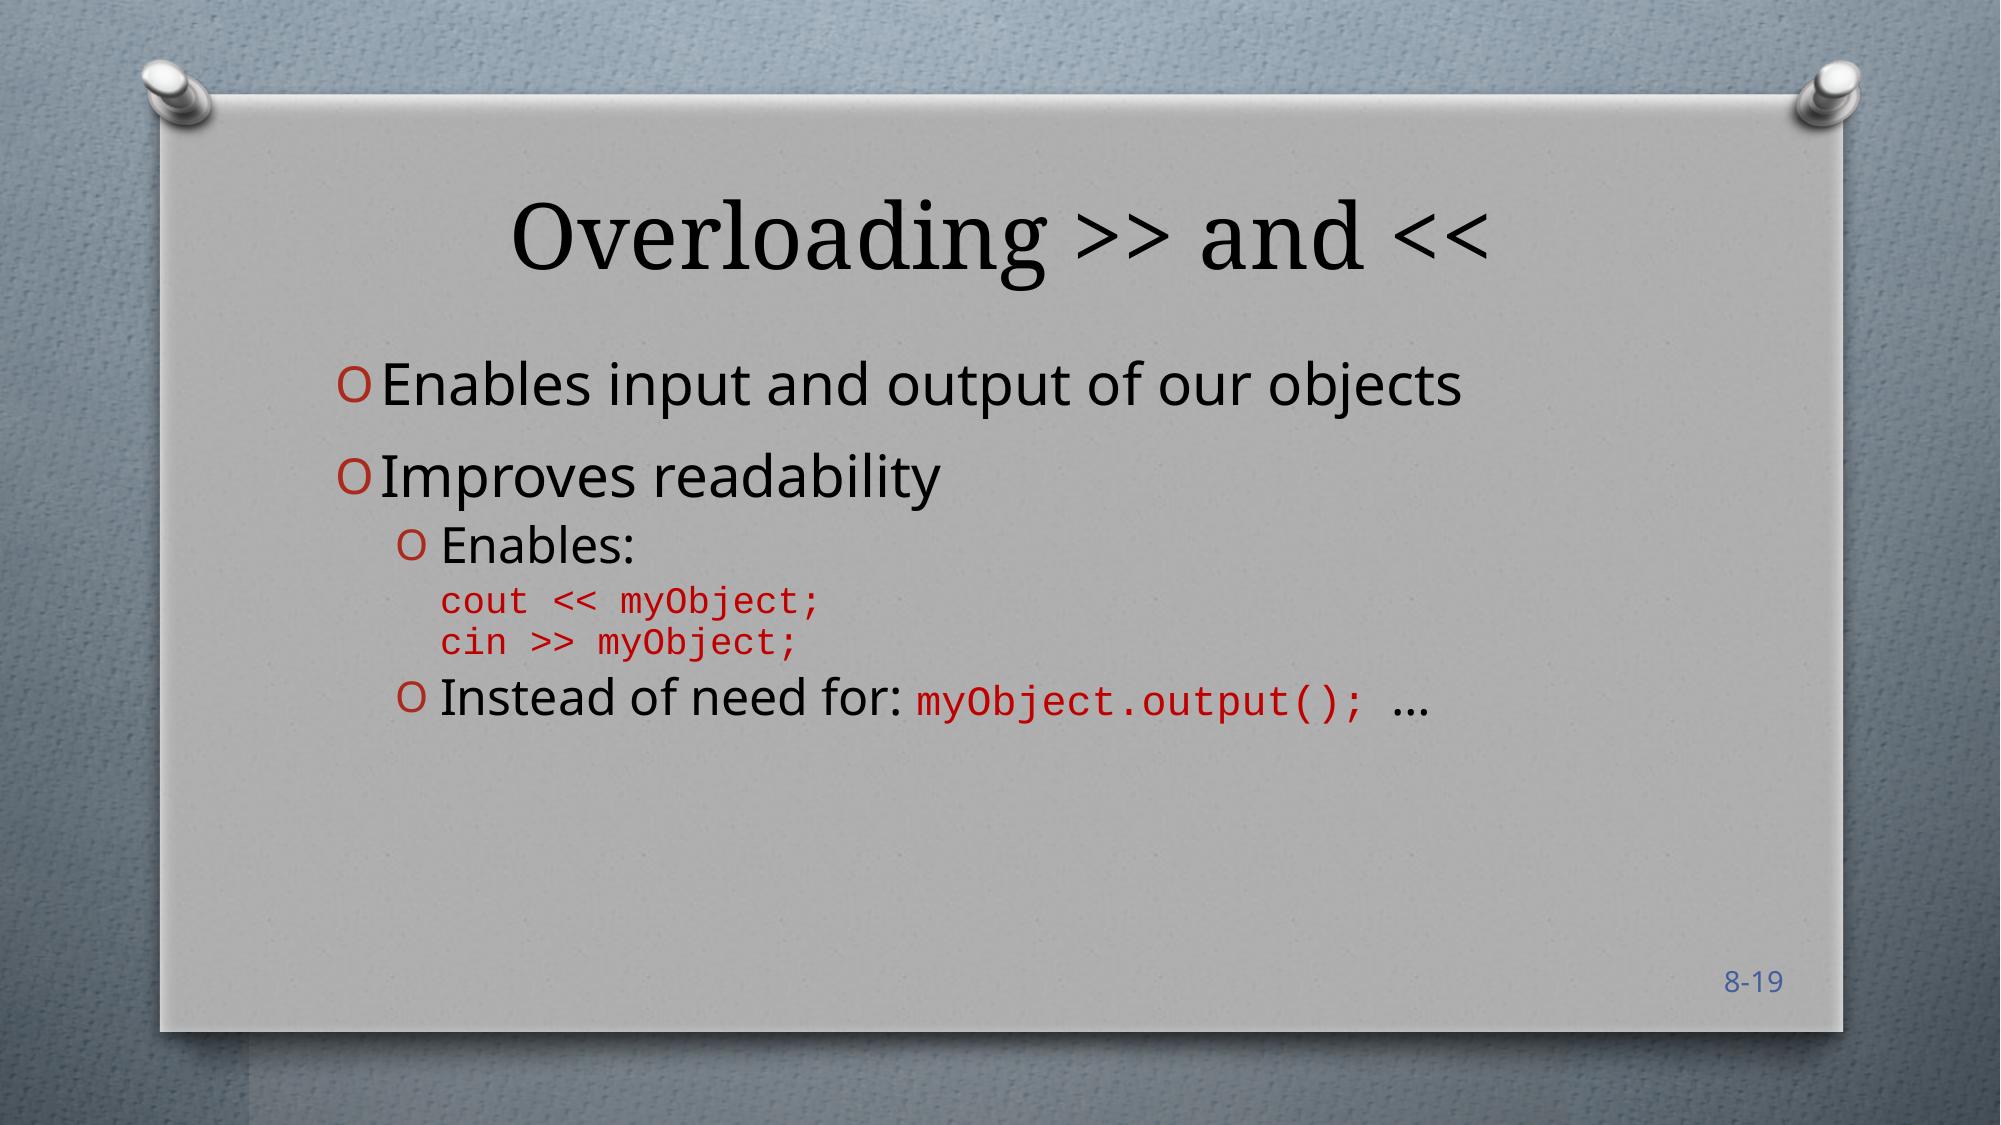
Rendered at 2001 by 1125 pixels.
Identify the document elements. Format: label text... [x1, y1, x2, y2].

picture [107, 24, 256, 158]
slide_number 8-19 [1677, 952, 1799, 1013]
list Enables input and output of our objects Improves readability Enables: cout << myObject; cin >> myObject; Instead of need for: myObject.output(); … [320, 347, 1676, 939]
picture [1764, 30, 1911, 161]
title Overloading >> and << [239, 134, 1763, 332]
